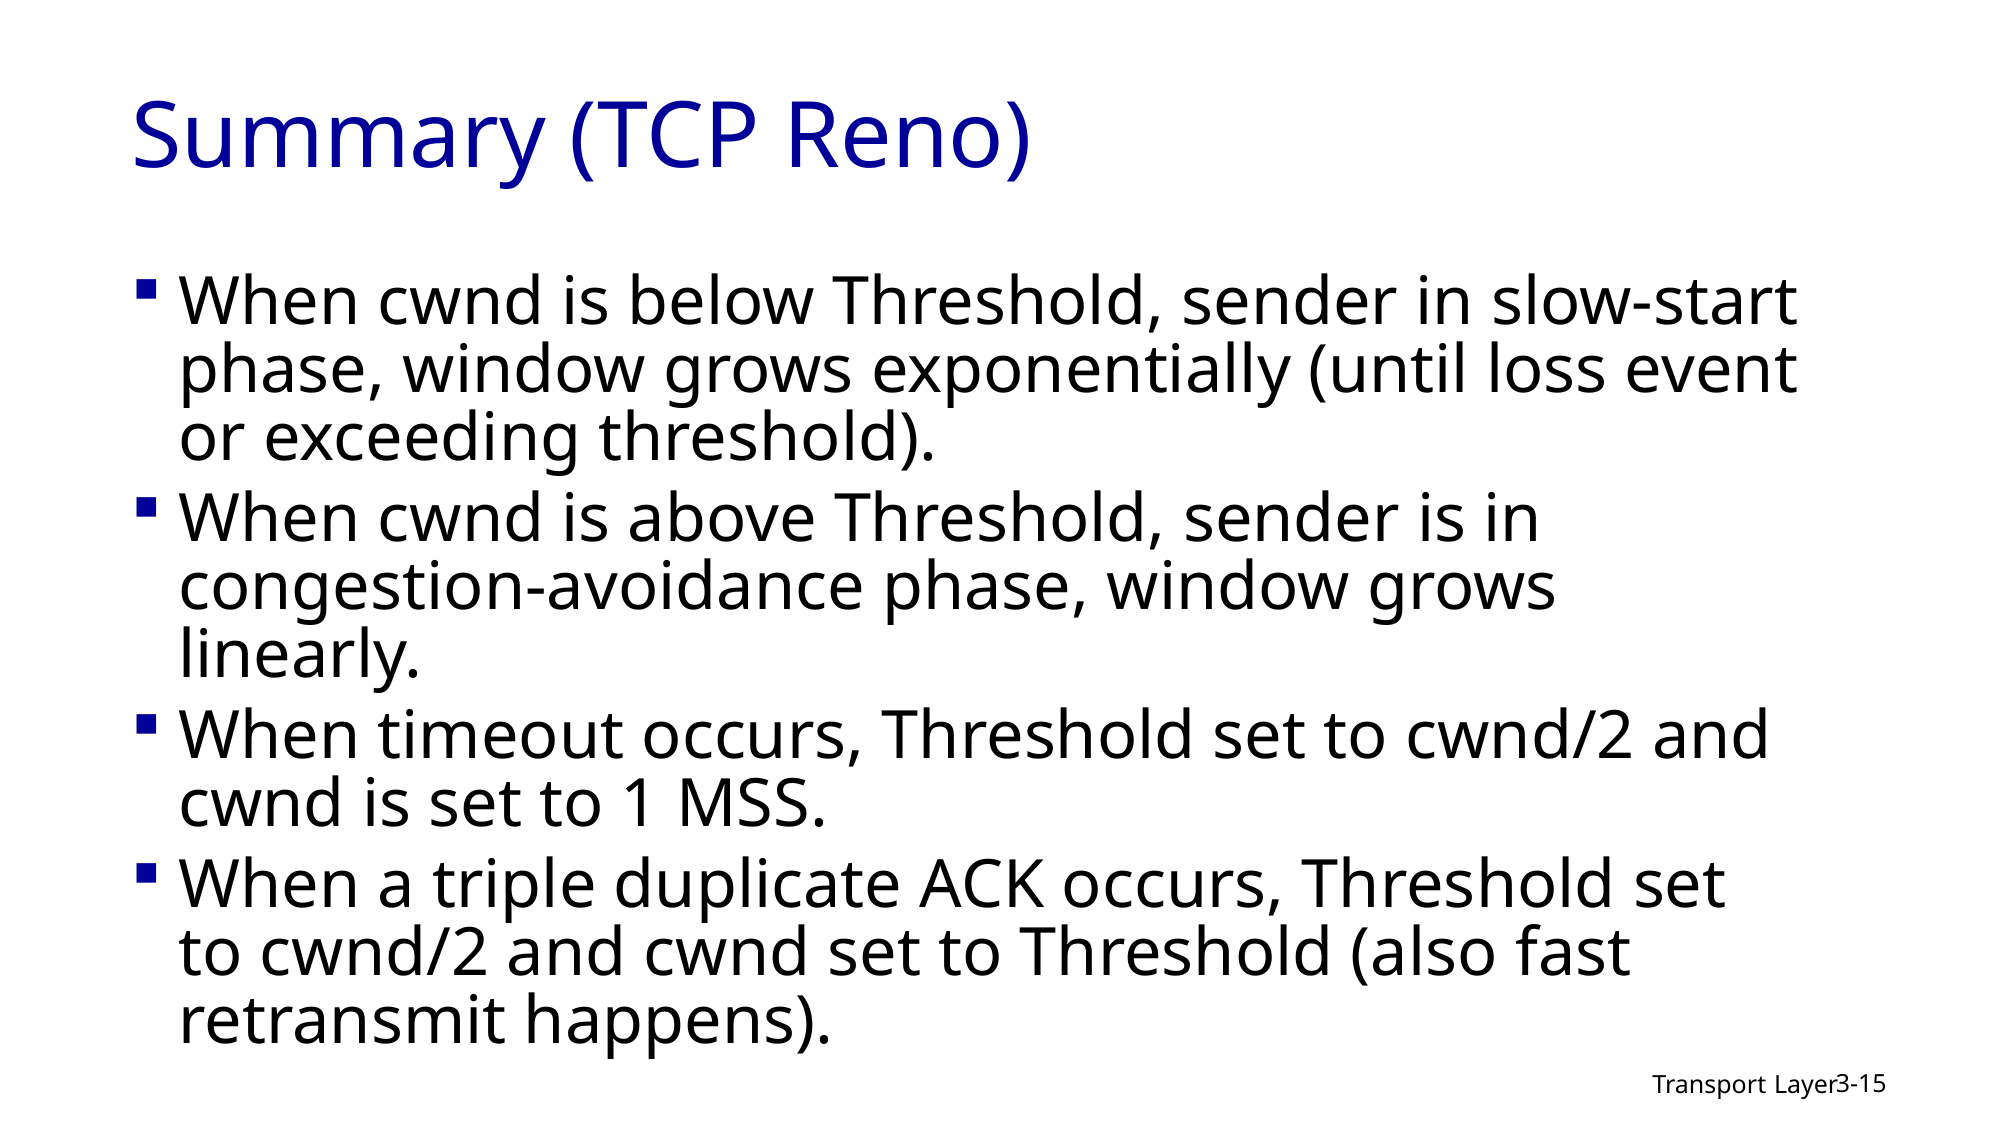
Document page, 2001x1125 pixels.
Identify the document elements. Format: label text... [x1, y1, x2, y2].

list When cwnd is below Threshold, sender in slow-start phase, window grows exponentially (until loss event or exceeding threshold). When cwnd is above Threshold, sender is in congestion-avoidance phase, window grows linearly. When timeout occurs, Threshold set to cwnd/2 and cwnd is set to 1 MSS. When a triple duplicate ACK occurs, Threshold set to cwnd/2 and cwnd set to Threshold (also fast retransmit happens). [116, 262, 1817, 1025]
footer Transport Layer [1219, 1057, 1854, 1105]
slide_number 3-15 [1820, 1060, 1969, 1106]
title Summary (TCP Reno) [116, 37, 1817, 225]
